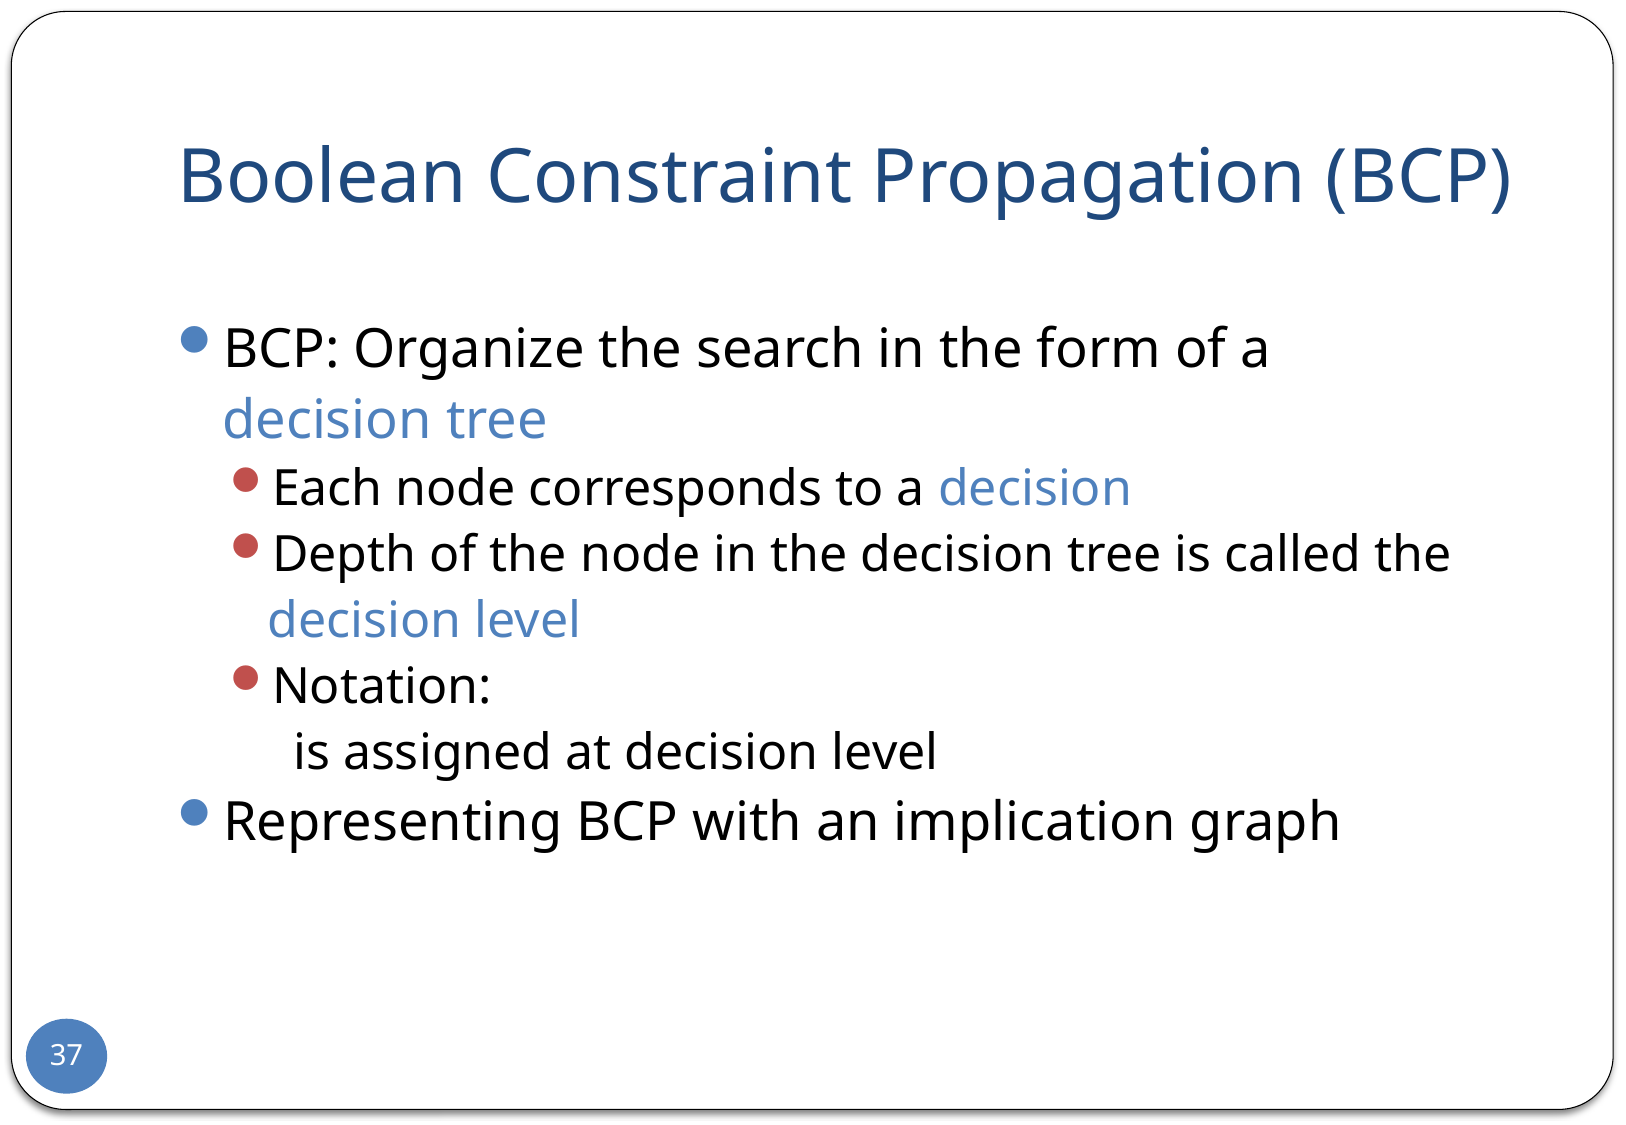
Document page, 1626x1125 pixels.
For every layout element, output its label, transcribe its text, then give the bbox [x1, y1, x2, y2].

slide_number 37 [25, 1018, 108, 1094]
title Boolean Constraint Propagation (BCP) [162, 45, 1544, 233]
